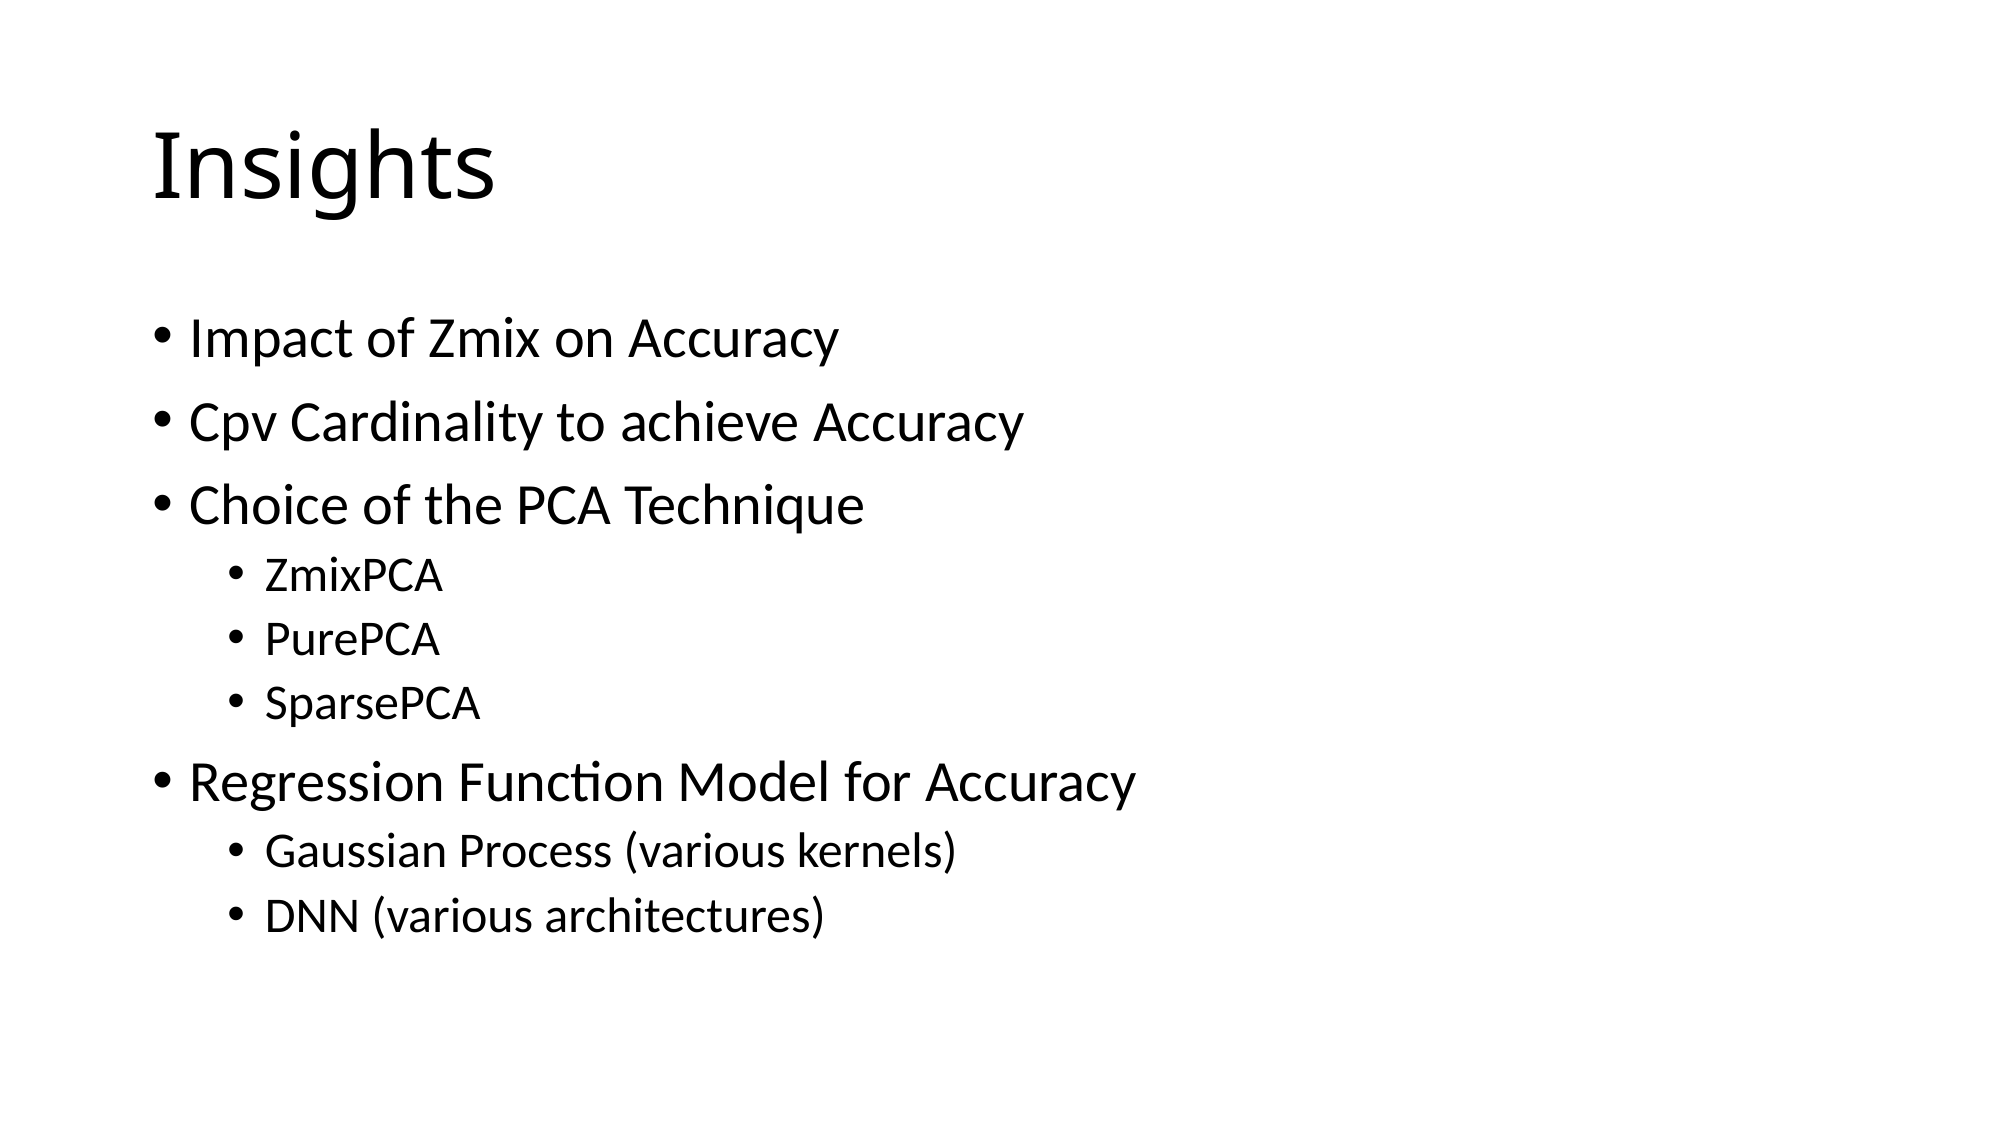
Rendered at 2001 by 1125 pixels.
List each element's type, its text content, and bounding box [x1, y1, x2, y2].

title Insights [137, 59, 1863, 278]
list Impact of Zmix on Accuracy Cpv Cardinality to achieve Accuracy Choice of the PCA Technique ZmixPCA PurePCA SparsePCA Regression Function Model for Accuracy Gaussian Process (various kernels) DNN (various architectures) [137, 299, 1863, 1014]
